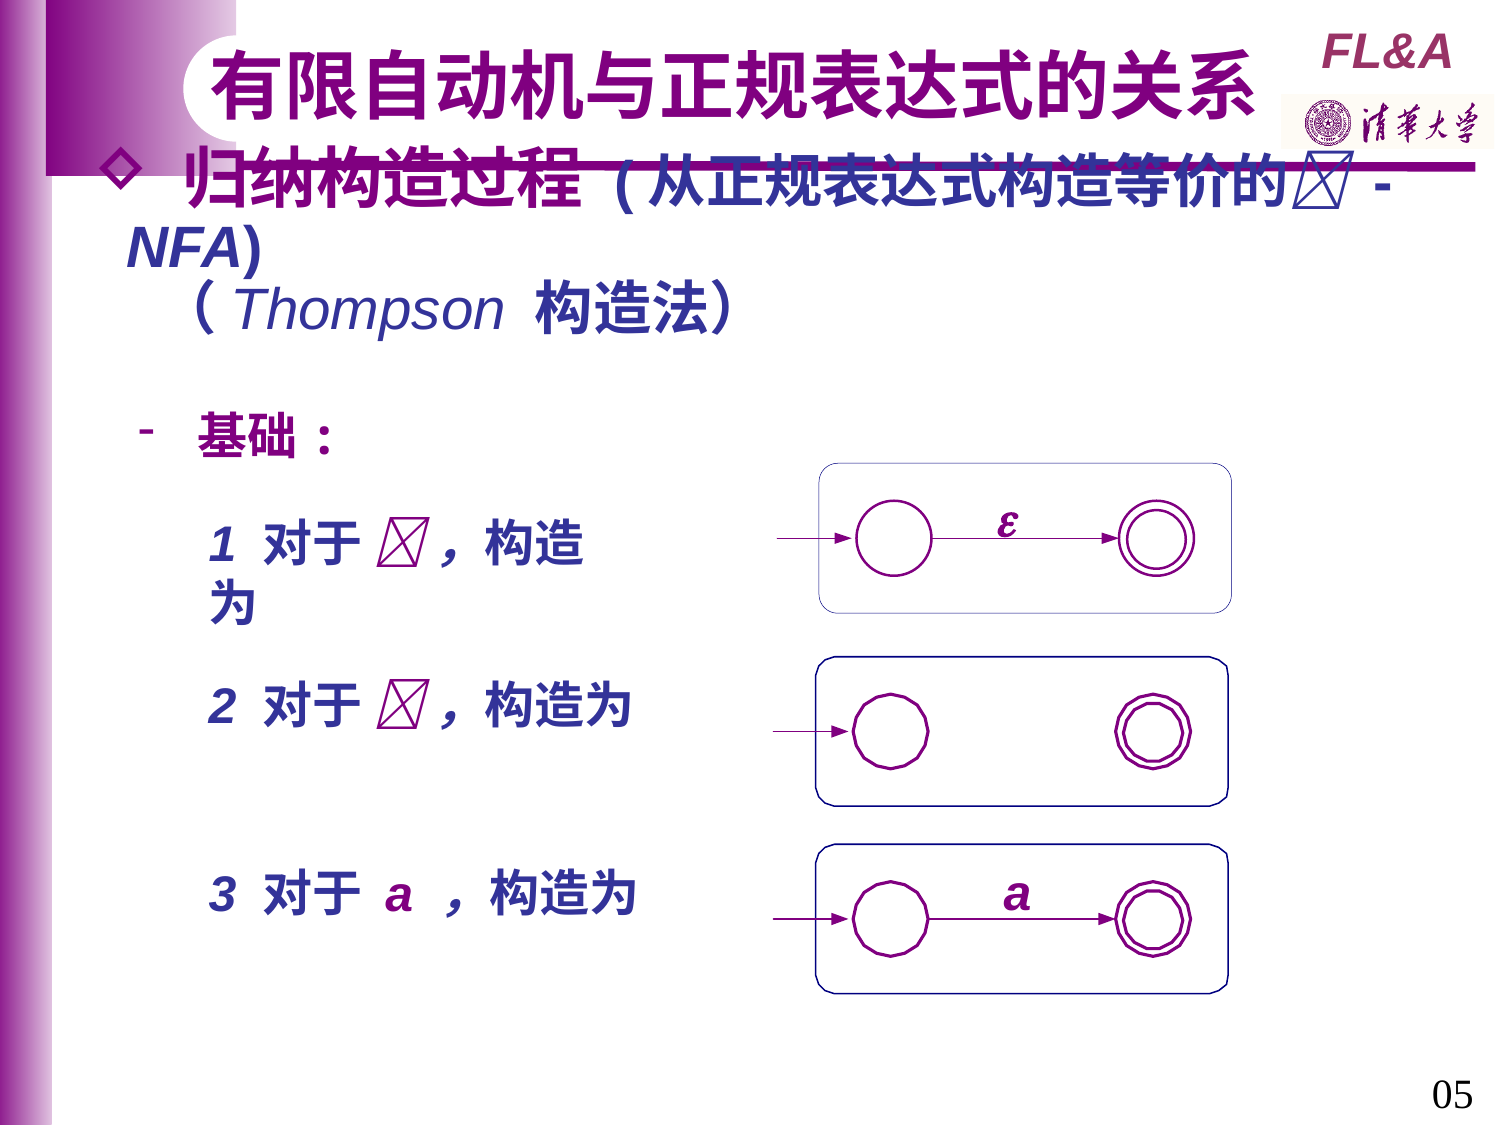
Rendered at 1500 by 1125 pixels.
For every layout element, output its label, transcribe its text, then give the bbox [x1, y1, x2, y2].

picture [1281, 94, 1495, 149]
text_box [755, 460, 1235, 617]
text_box 归纳构造过程 (从正规表达式构造等价的 - NFA) （Thompson 构造法） [76, 196, 1477, 350]
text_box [752, 653, 1232, 810]
text_box 有限自动机与正规表达式的关系 [194, 30, 1282, 136]
text_box 基础: [123, 397, 750, 472]
text_box 2 对于  ，构造为 [193, 666, 668, 741]
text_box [752, 840, 1232, 998]
text_box 1 对于  ，构造为 [193, 503, 619, 639]
text_box 05 [1399, 1059, 1500, 1125]
text_box 3 对于 a ，构造为 [193, 853, 657, 929]
